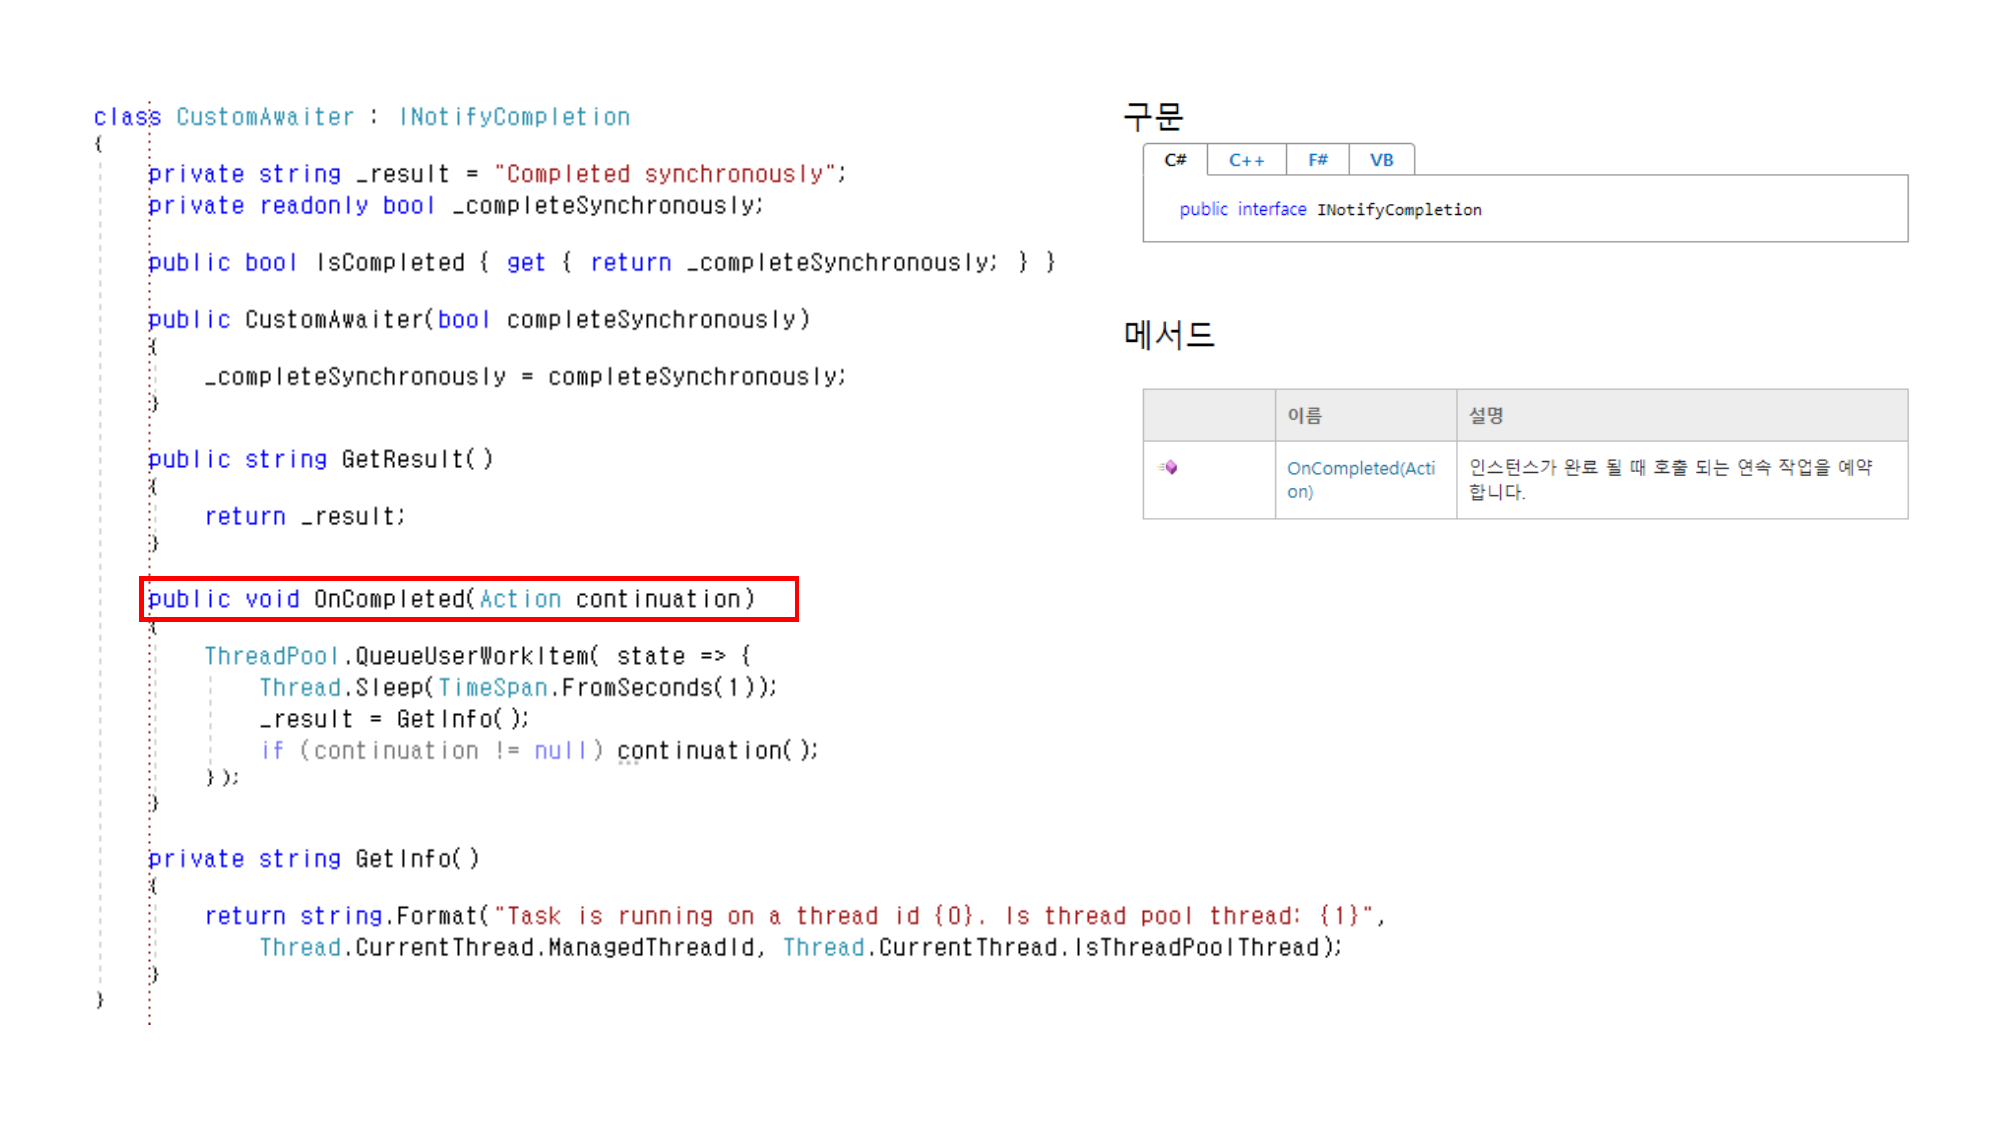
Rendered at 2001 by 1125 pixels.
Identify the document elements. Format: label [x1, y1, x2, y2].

picture [86, 97, 1920, 1025]
